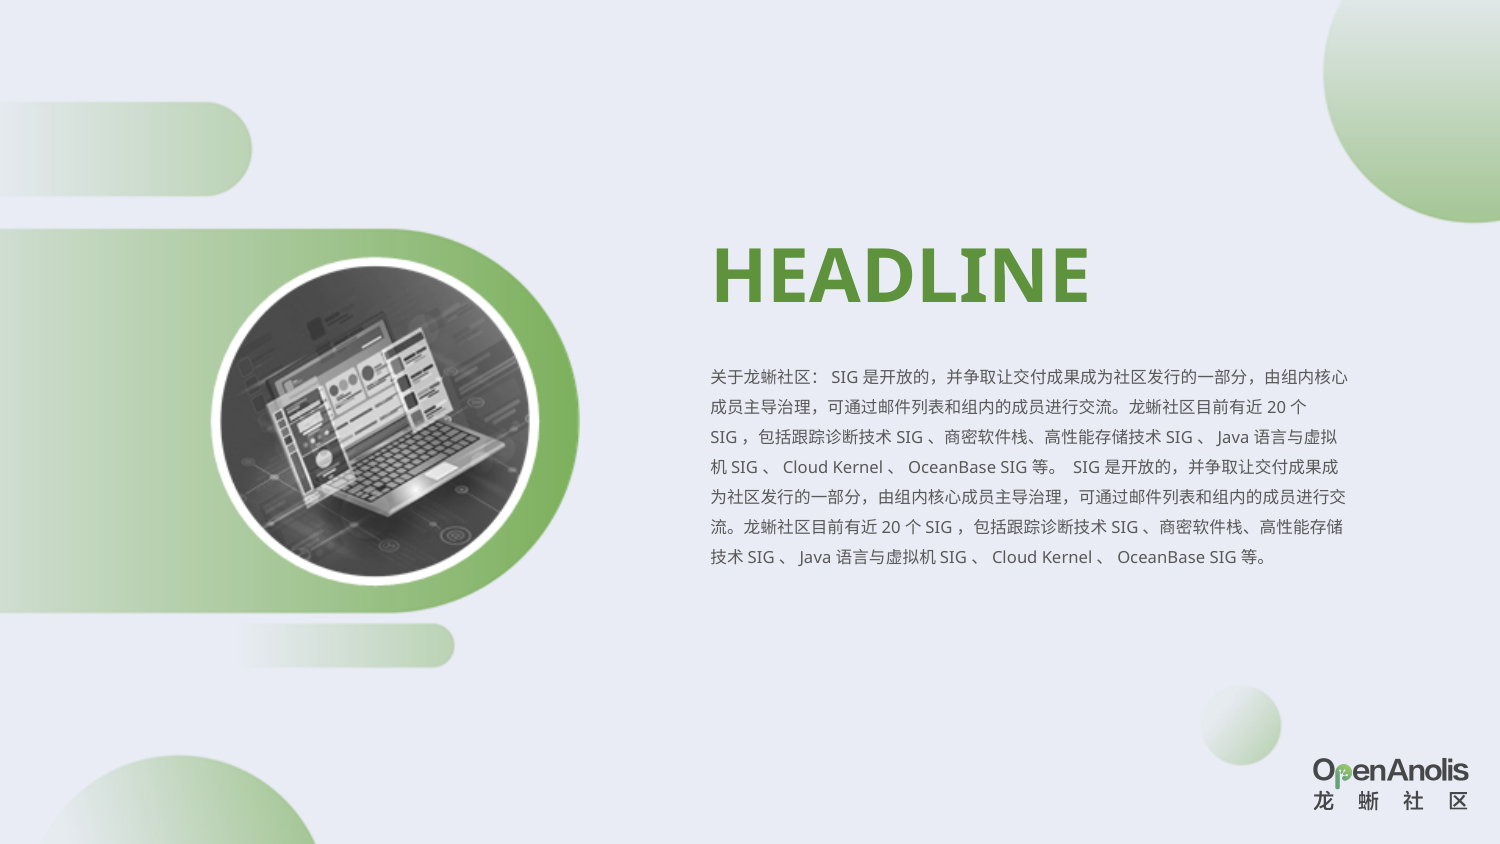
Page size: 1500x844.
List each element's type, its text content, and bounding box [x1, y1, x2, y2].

text_box 关于龙蜥社区：SIG是开放的，并争取让交付成果成为社区发行的一部分，由组内核心成员主导治理，可通过邮件列表和组内的成员进行交流。龙蜥社区目前有近20个SIG，包括跟踪诊断技术SIG、商密软件栈、高性能存储技术SIG、Java语言与虚拟机SIG、Cloud Kernel、OceanBase SIG等。 SIG是开放的，并争取让交付成果成为社区发行的一部分，由组内核心成员主导治理，可通过邮件列表和组内的成员进行交流。龙蜥社区目前有近20个SIG，包括跟踪诊断技术SIG、商密软件栈、高性能存储技术SIG、Java语言与虚拟机SIG、Cloud Kernel、OceanBase SIG等。 [695, 350, 1364, 575]
picture [0, 0, 1500, 844]
text_box HEADLINE [695, 216, 1274, 325]
